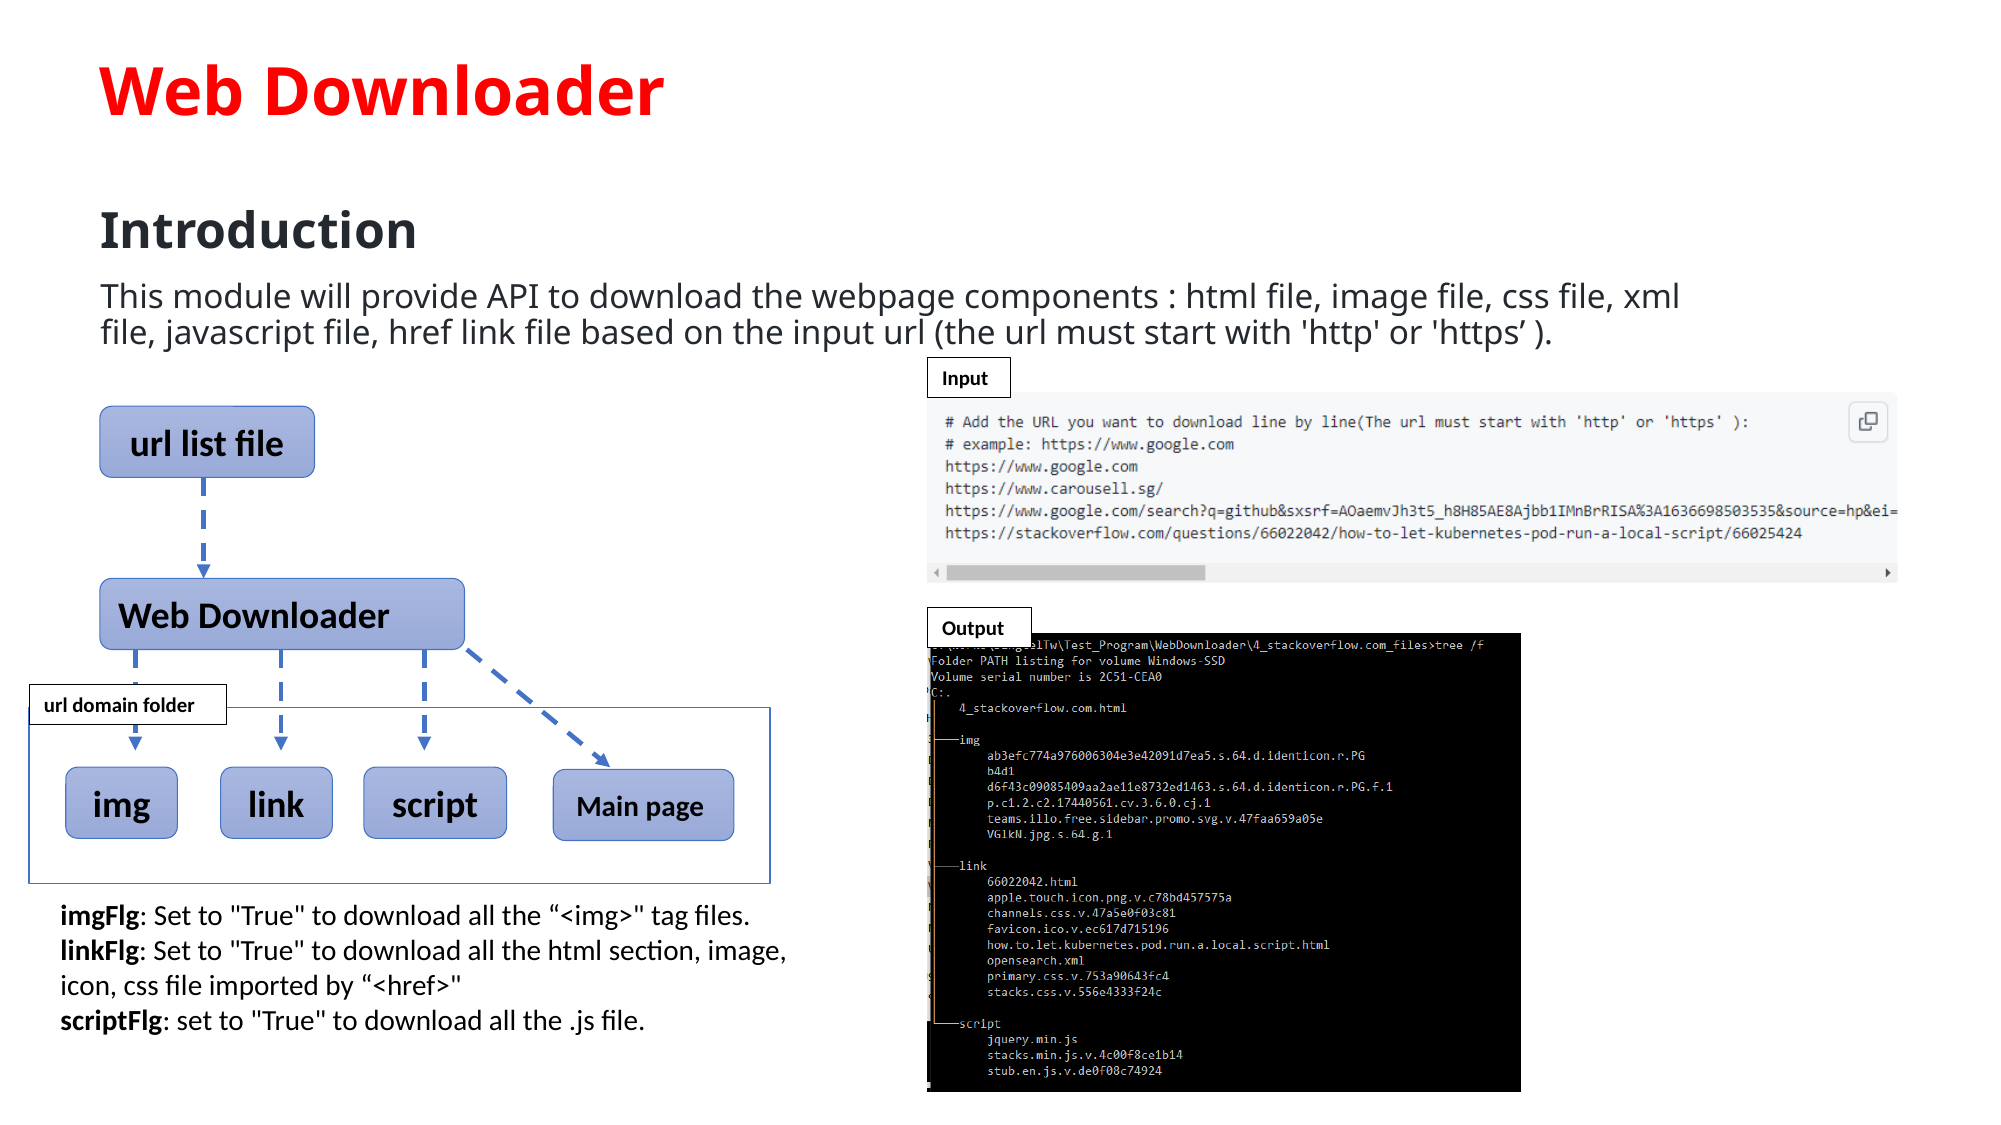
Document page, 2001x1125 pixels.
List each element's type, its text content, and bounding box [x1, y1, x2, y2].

text_box imgFlg: Set to "True" to download all the “<img>" tag files. linkFlg: Set to "True" to download all the html section, image, icon, css file imported by “<href>" scriptFlg: set to "True" to download all the .js file. [45, 888, 853, 1044]
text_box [466, 649, 611, 768]
picture [927, 633, 1521, 1092]
text_box Main page [552, 768, 735, 842]
text_box Web Downloader [99, 58, 1900, 174]
text_box Output [927, 607, 1032, 633]
text_box url domain folder [136, 684, 227, 725]
list Introduction This module will provide API to download the webpage components : html file, image file, css file, xml file, javascript file, href link file based on the input url (the url must start with 'http' or 'https’ ). [85, 197, 1716, 390]
text_box url list file [99, 405, 316, 478]
text_box Input [927, 357, 1011, 384]
text_box [29, 707, 771, 884]
text_box Web Downloader [99, 577, 466, 651]
picture [927, 384, 1901, 584]
text_box url domain folder [29, 684, 135, 725]
